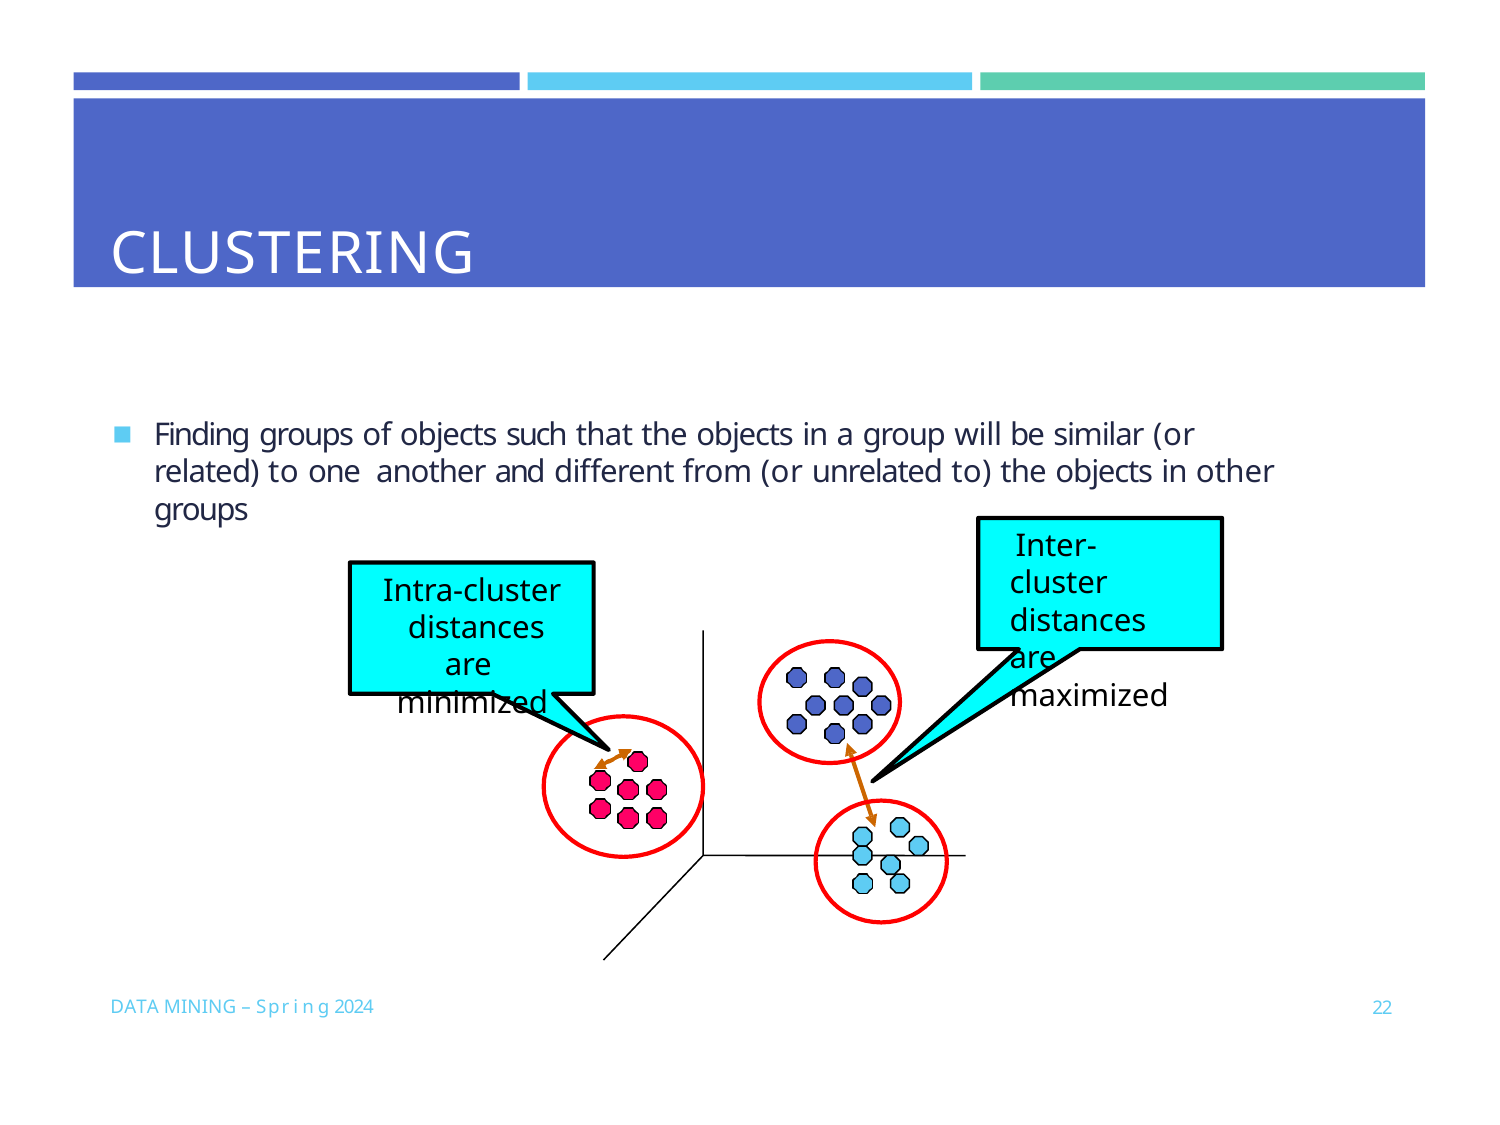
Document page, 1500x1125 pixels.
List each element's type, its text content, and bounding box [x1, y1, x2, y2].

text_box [347, 560, 966, 961]
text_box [844, 515, 1225, 828]
slide_number 22 [1365, 995, 1398, 1125]
title CLUSTERING [73, 98, 1426, 288]
footer DATA MINING – S p r i n g 2024 [108, 994, 388, 1125]
text_box Finding groups of objects such that the objects in a group will be similar (or related) to one another and different from (or unrelated to) the objects in other groups [109, 412, 1308, 527]
